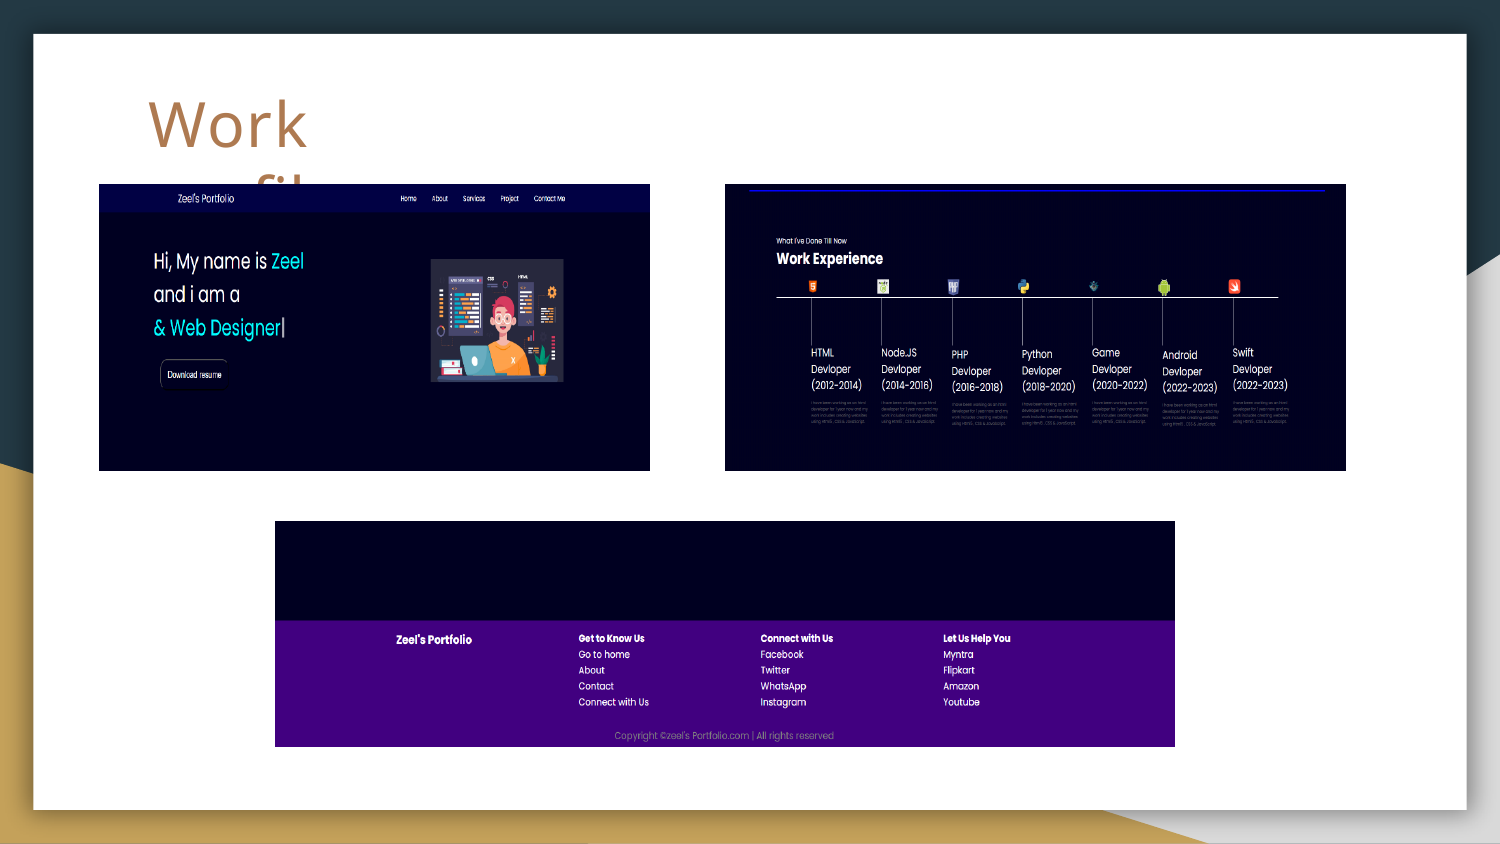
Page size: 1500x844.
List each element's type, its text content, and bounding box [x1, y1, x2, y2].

picture [0, 0, 1500, 844]
title Work proﬁle: [146, 83, 514, 182]
